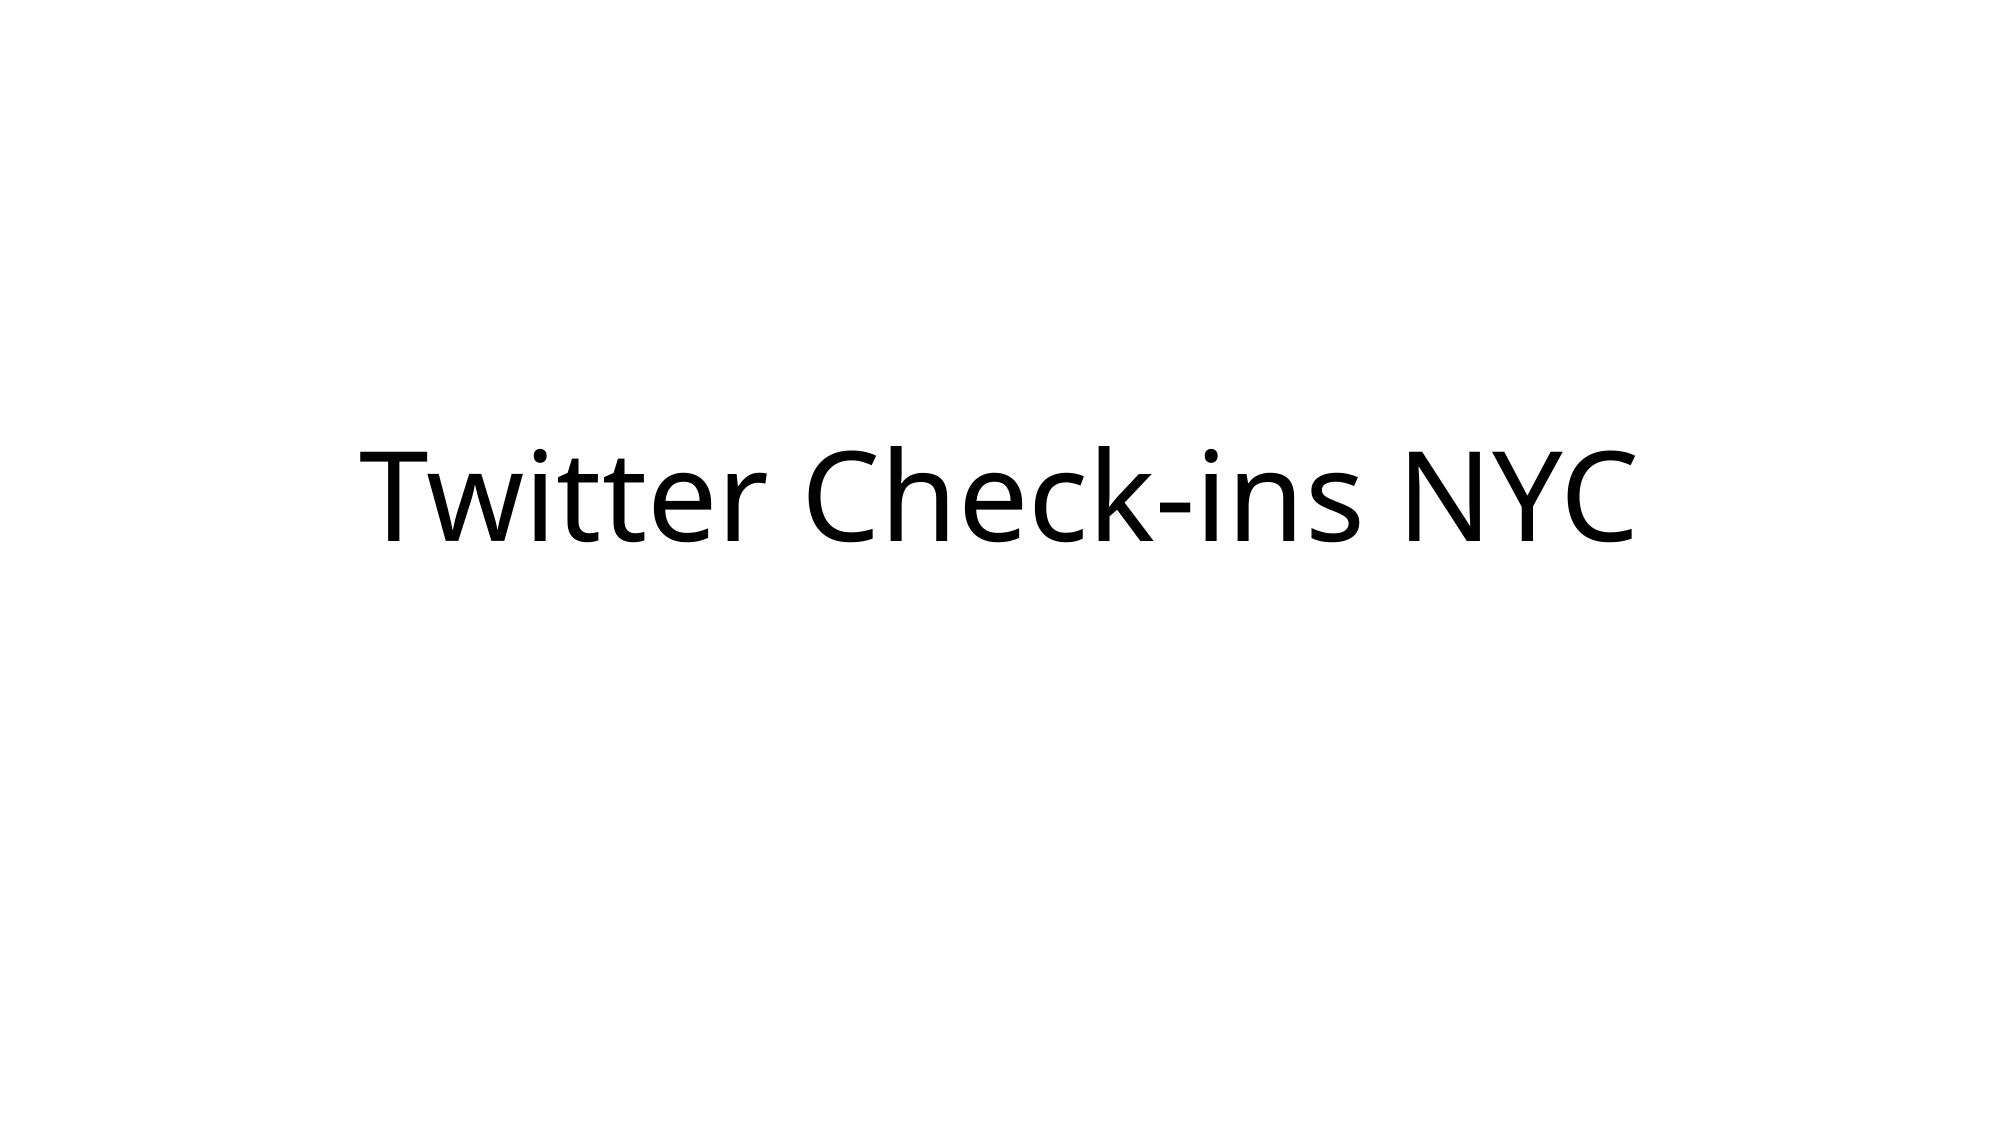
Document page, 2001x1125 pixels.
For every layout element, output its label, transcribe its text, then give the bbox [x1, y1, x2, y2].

title Twitter Check-ins NYC [249, 184, 1750, 576]
